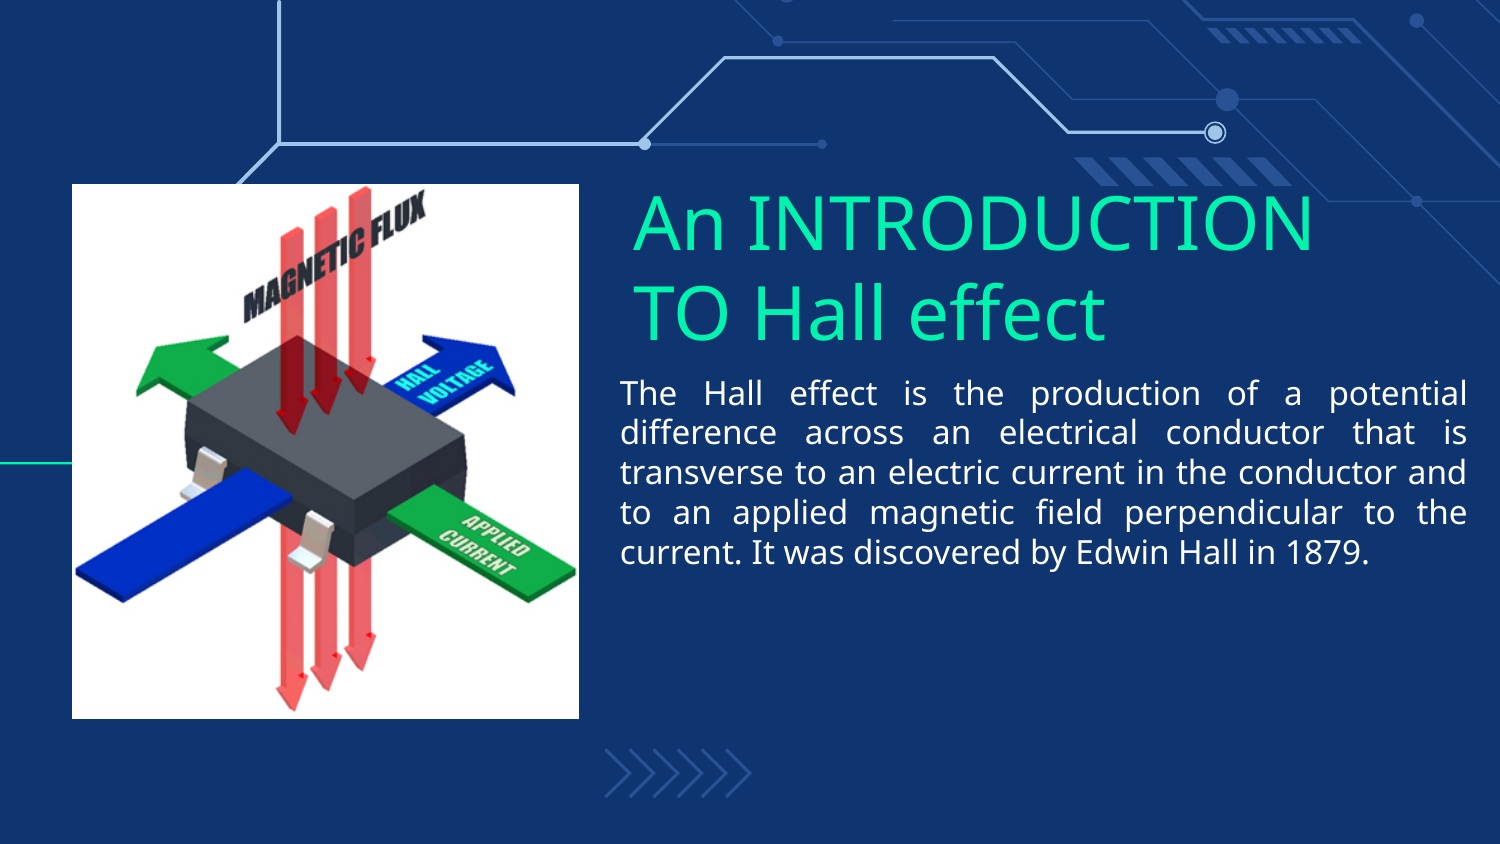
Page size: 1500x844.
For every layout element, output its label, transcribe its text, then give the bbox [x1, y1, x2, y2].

title An INTRODUCTION TO Hall effect [633, 217, 1407, 314]
picture [72, 184, 579, 719]
subtitle The Hall effect is the production of a potential difference across an electrical conductor that is transverse to an electric current in the conductor and to an applied magnetic field perpendicular to the current. It was discovered by Edwin Hall in 1879. [619, 341, 1470, 602]
